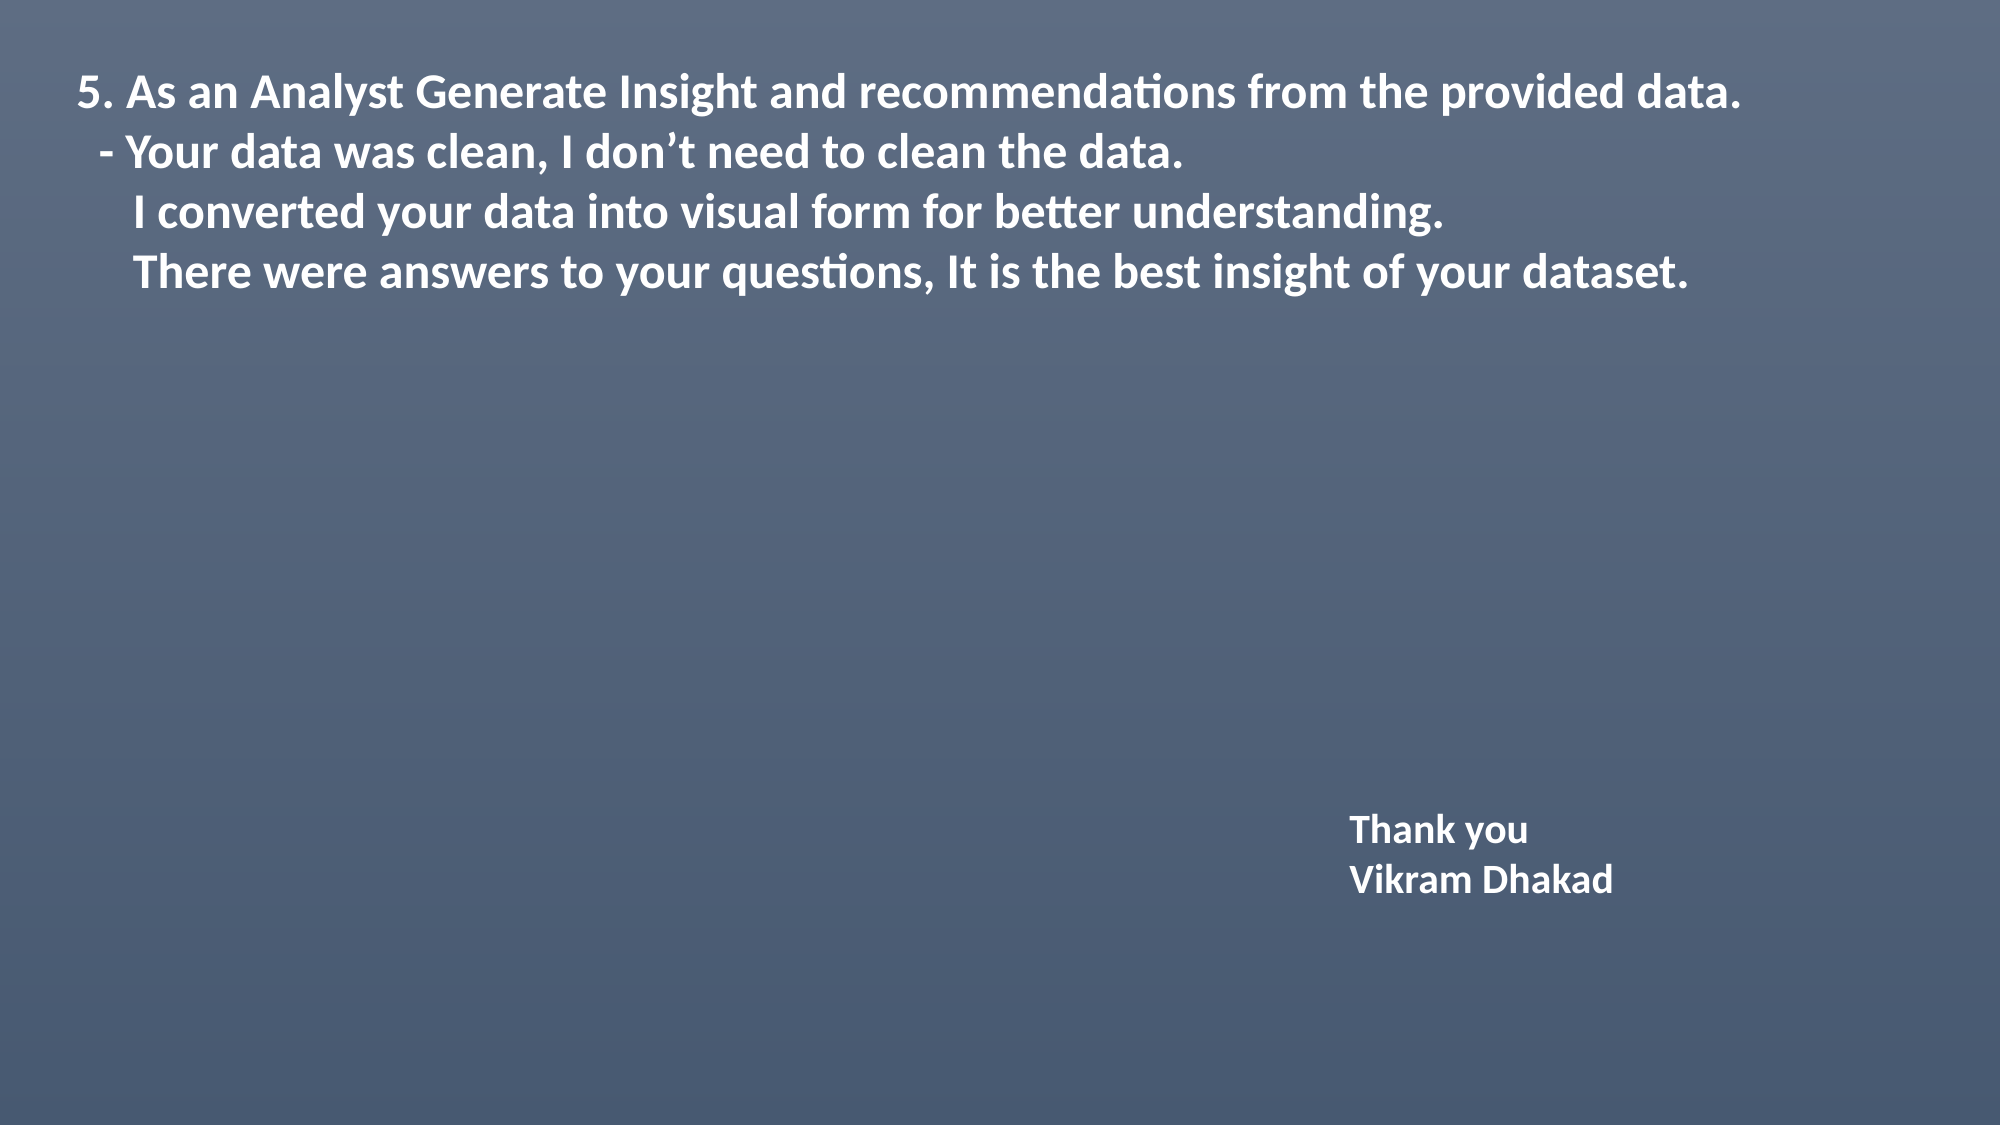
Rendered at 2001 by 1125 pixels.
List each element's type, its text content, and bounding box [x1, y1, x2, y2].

text_box 5. As an Analyst Generate Insight and recommendations from the provided data. - Your data was clean, I don’t need to clean the data. I converted your data into visual form for better understanding. There were answers to your questions, It is the best insight of your dataset. [61, 50, 1948, 306]
text_box Thank you Vikram Dhakad [1334, 794, 1913, 909]
